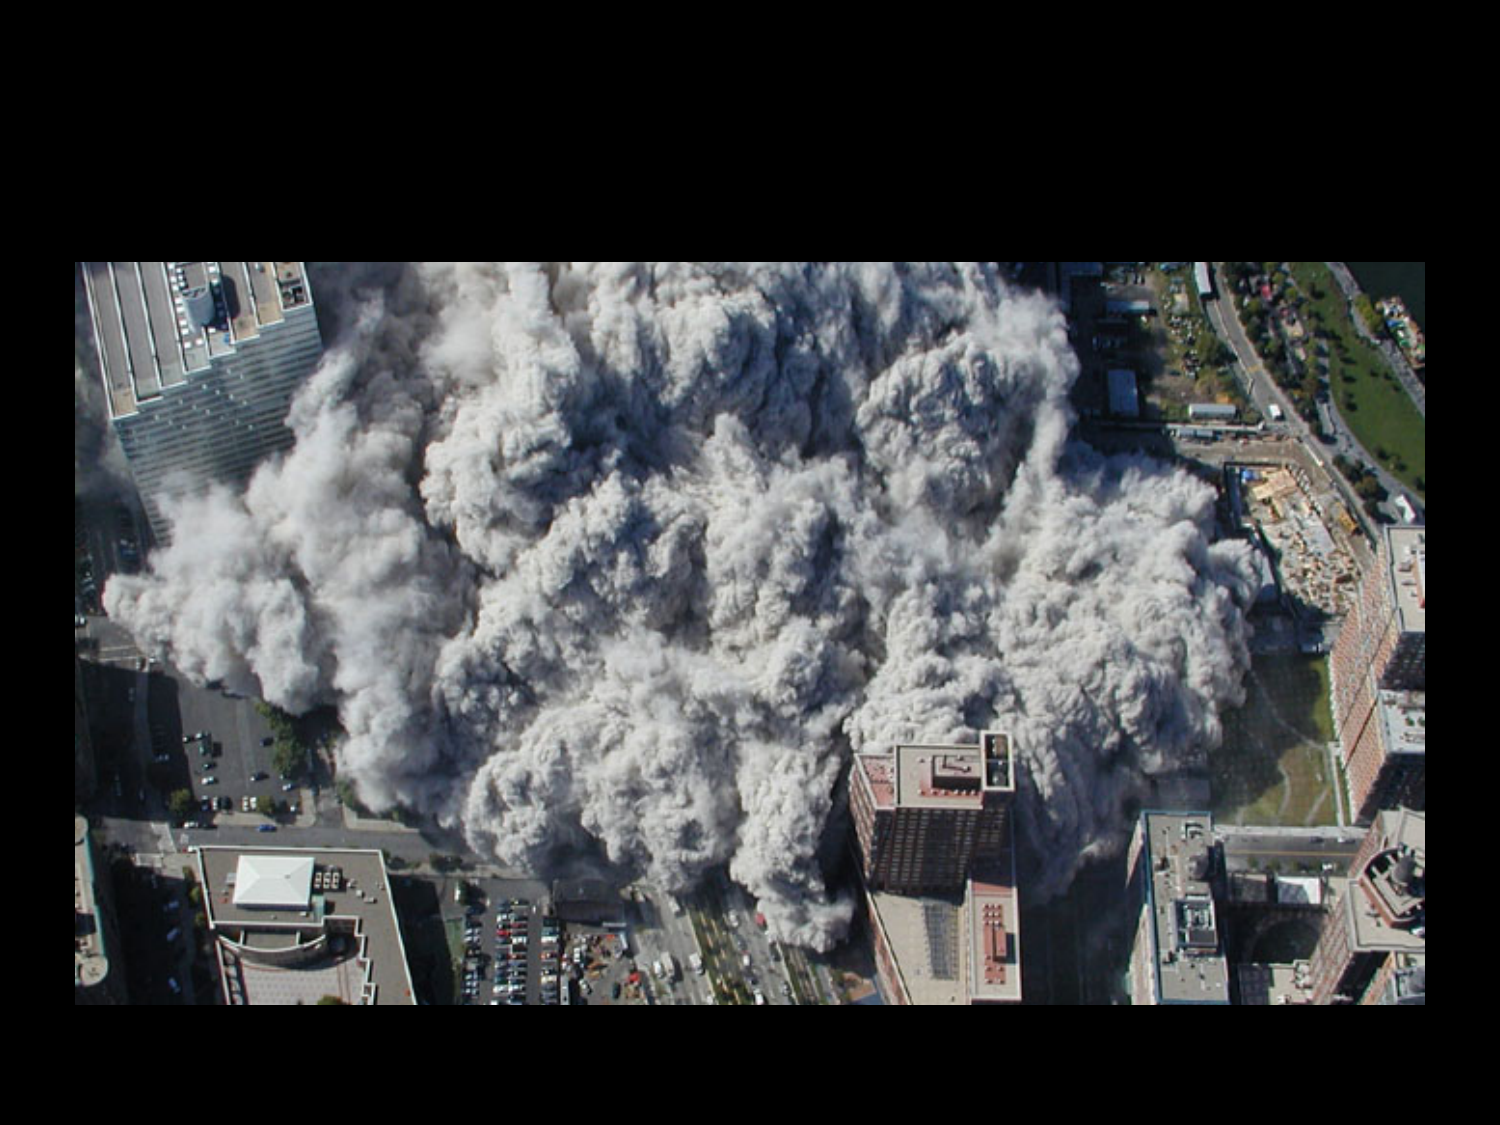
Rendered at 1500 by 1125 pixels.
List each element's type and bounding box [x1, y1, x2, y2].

list [74, 262, 1426, 1006]
